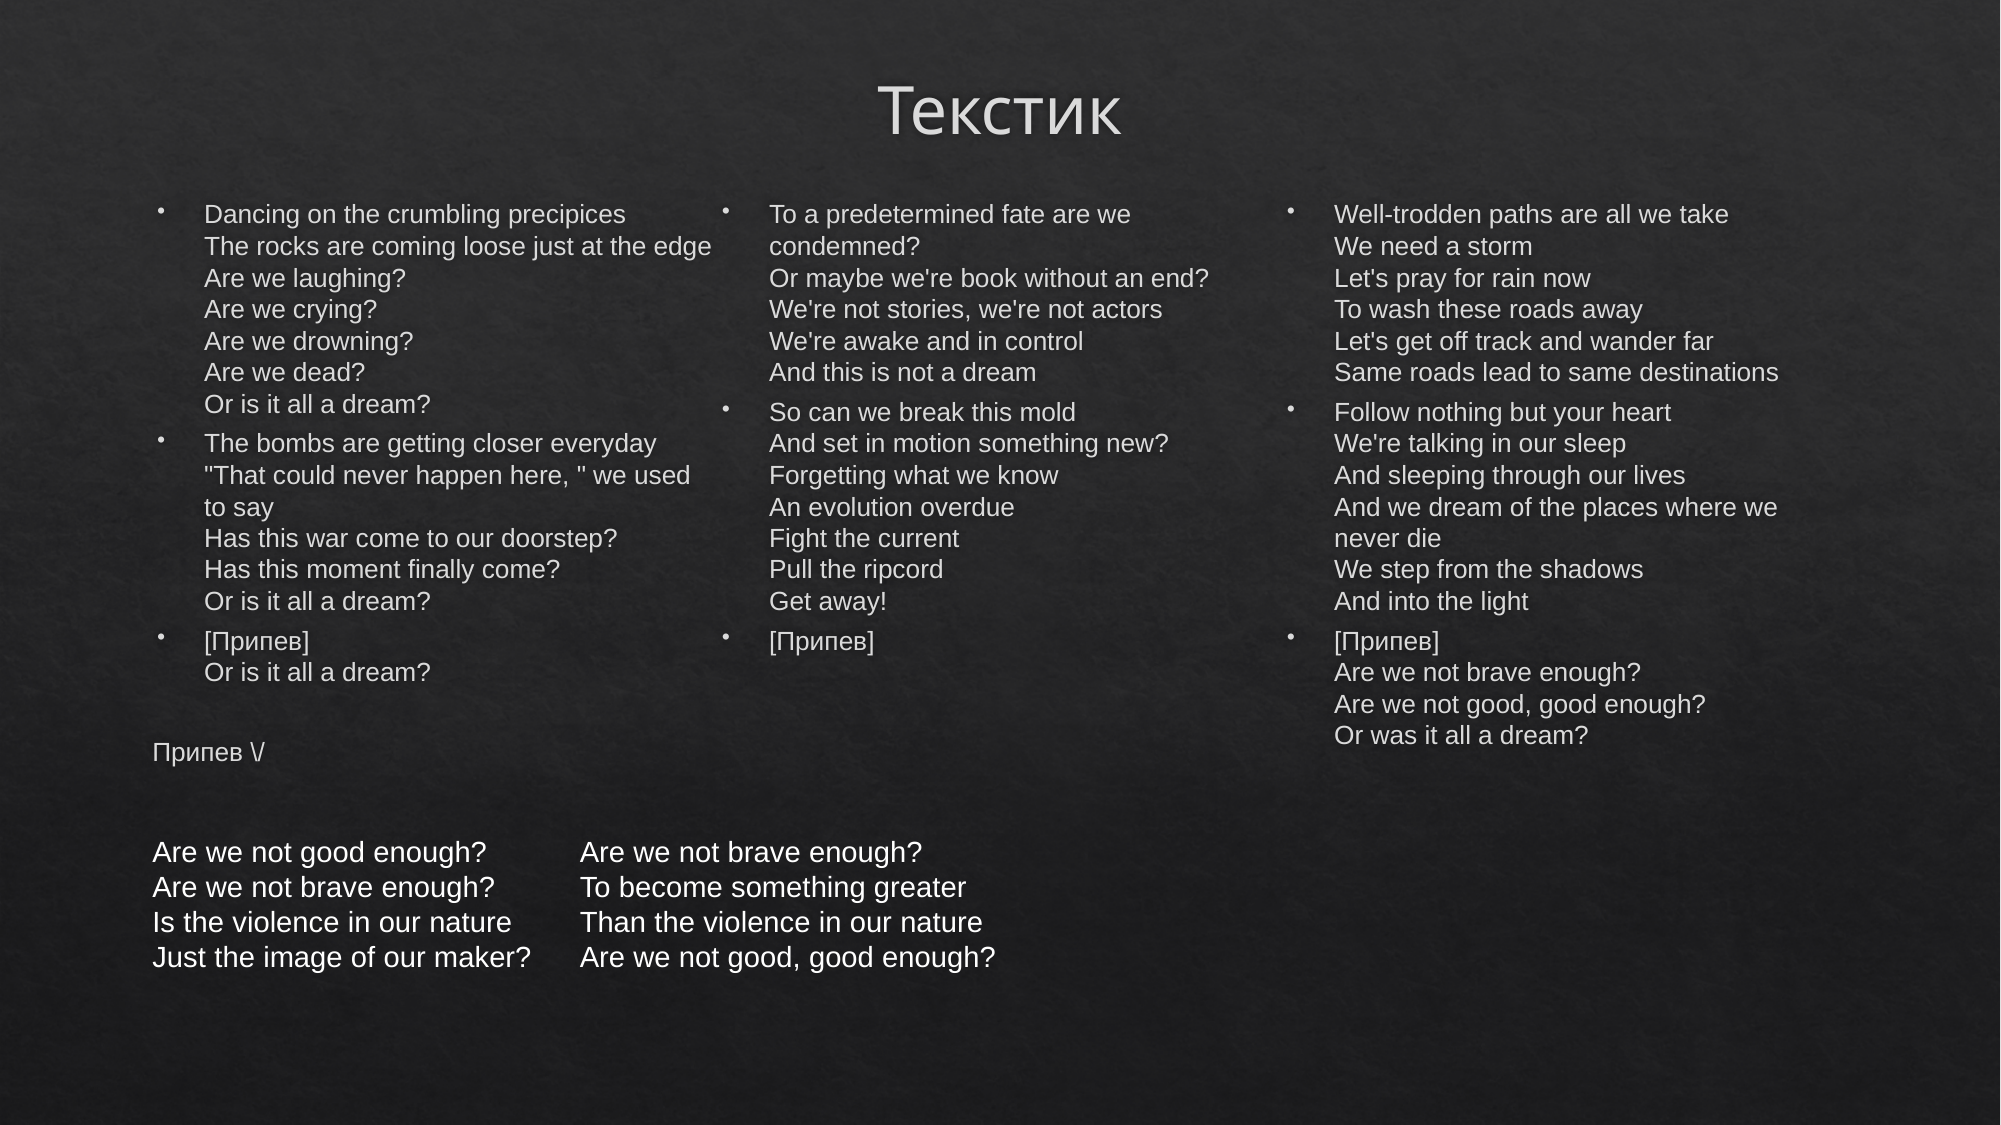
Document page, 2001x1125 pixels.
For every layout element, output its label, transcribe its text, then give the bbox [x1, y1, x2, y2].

title Текстик [137, 59, 1863, 156]
list Dancing on the crumbling precipices The rocks are coming loose just at the edge Are we laughing? Are we crying? Are we drowning? Are we dead? Or is it all a dream? The bombs are getting closer everyday "That could never happen here, " we used to say Has this war come to our doorstep? Has this moment finally come? Or is it all a dream? [Припев] Or is it all a dream? Припев \/ To a predetermined fate are we condemned? Or maybe we're book without an end? We're not stories, we're not actors We're awake and in control And this is not a dream So can we break this mold And set in motion something new? Forgetting what we know An evolution overdue Fight the current Pull the ripcord Get away! [Припев] Well-trodden paths are all we take We need a storm Let's pray for rain now To wash these roads away Let's get off track and wander far Same roads lead to same destinations Follow nothing but your heart We're talking in our sleep And sleeping through our lives And we dream of the places where we never die We step from the shadows And into the light [Припев] Are we not brave enough? Are we not good, good enough? Or was it all a dream? [137, 190, 1863, 792]
text_box Are we not good enough? Are we not brave enough? Is the violence in our nature Just the image of our maker? Are we not good enough? Are we not brave enough? To become something greater Than the violence in our nature Are we not good, good enough? [137, 826, 1023, 1125]
